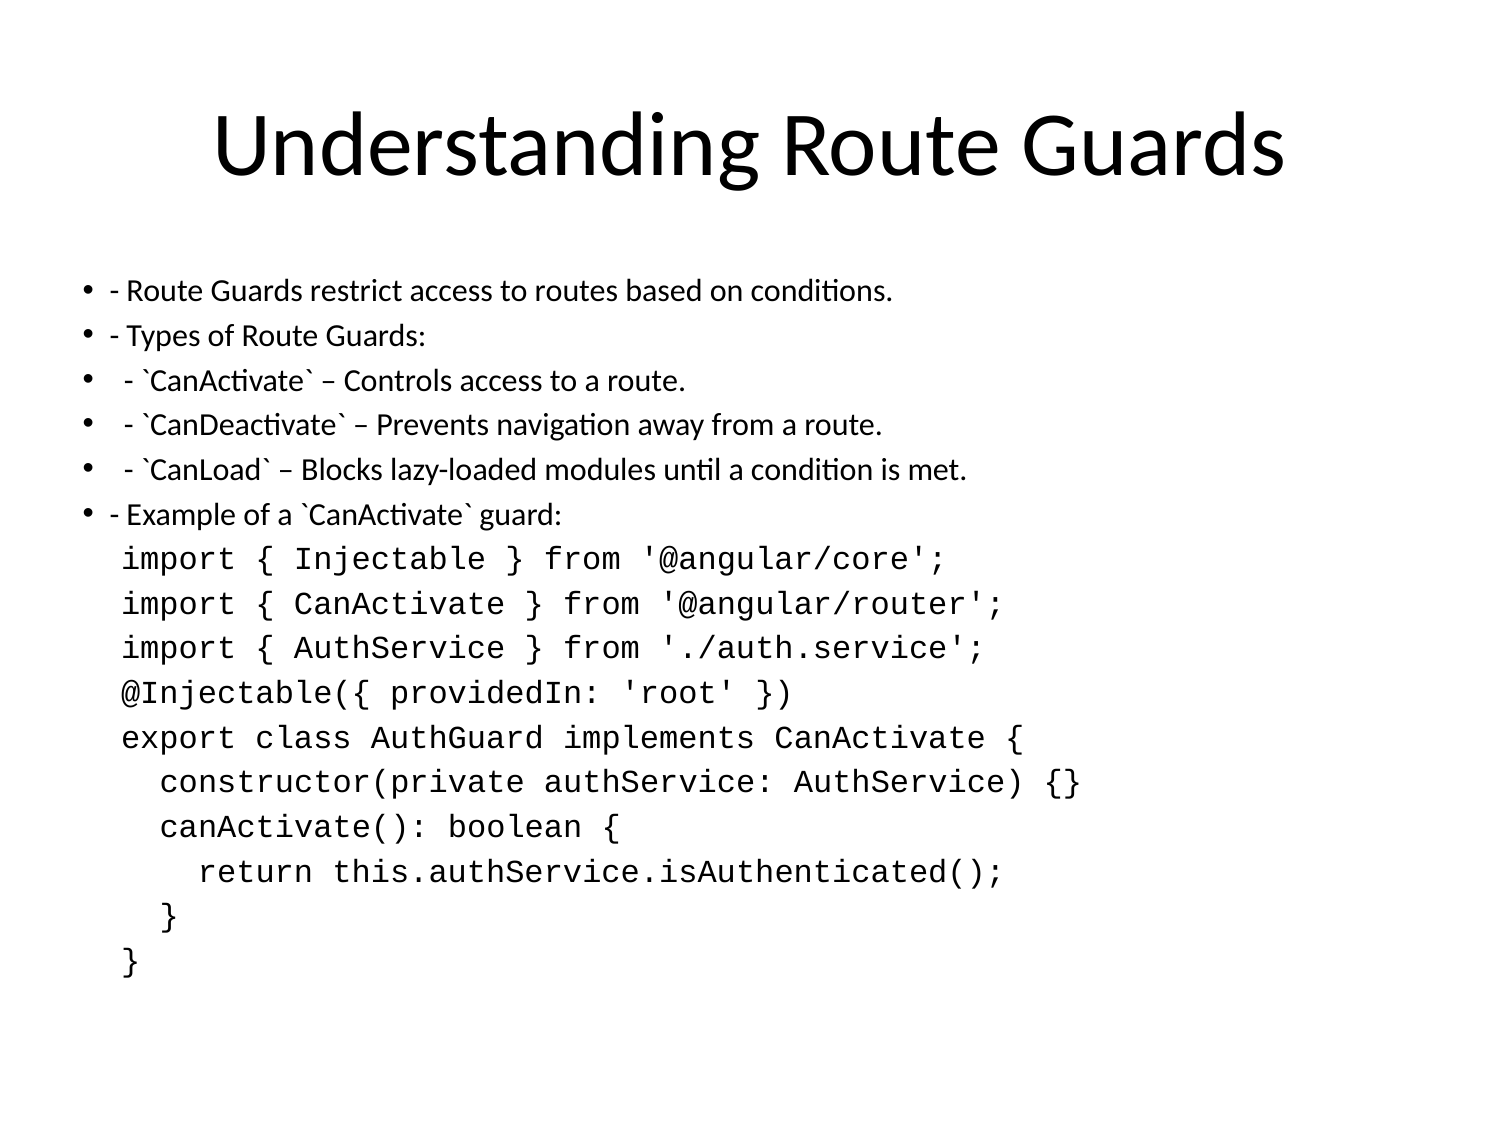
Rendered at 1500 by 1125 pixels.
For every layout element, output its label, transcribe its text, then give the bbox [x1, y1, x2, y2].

list - Route Guards restrict access to routes based on conditions. - Types of Route Guards: - `CanActivate` – Controls access to a route. - `CanDeactivate` – Prevents navigation away from a route. - `CanLoad` – Blocks lazy-loaded modules until a condition is met. - Example of a `CanActivate` guard: import { Injectable } from '@angular/core'; import { CanActivate } from '@angular/router'; import { AuthService } from './auth.service'; @Injectable({ providedIn: 'root' }) export class AuthGuard implements CanActivate { constructor(private authService: AuthService) {} canActivate(): boolean { return this.authService.isAuthenticated(); } } [74, 261, 1426, 1006]
title Understanding Route Guards [74, 44, 1426, 234]
